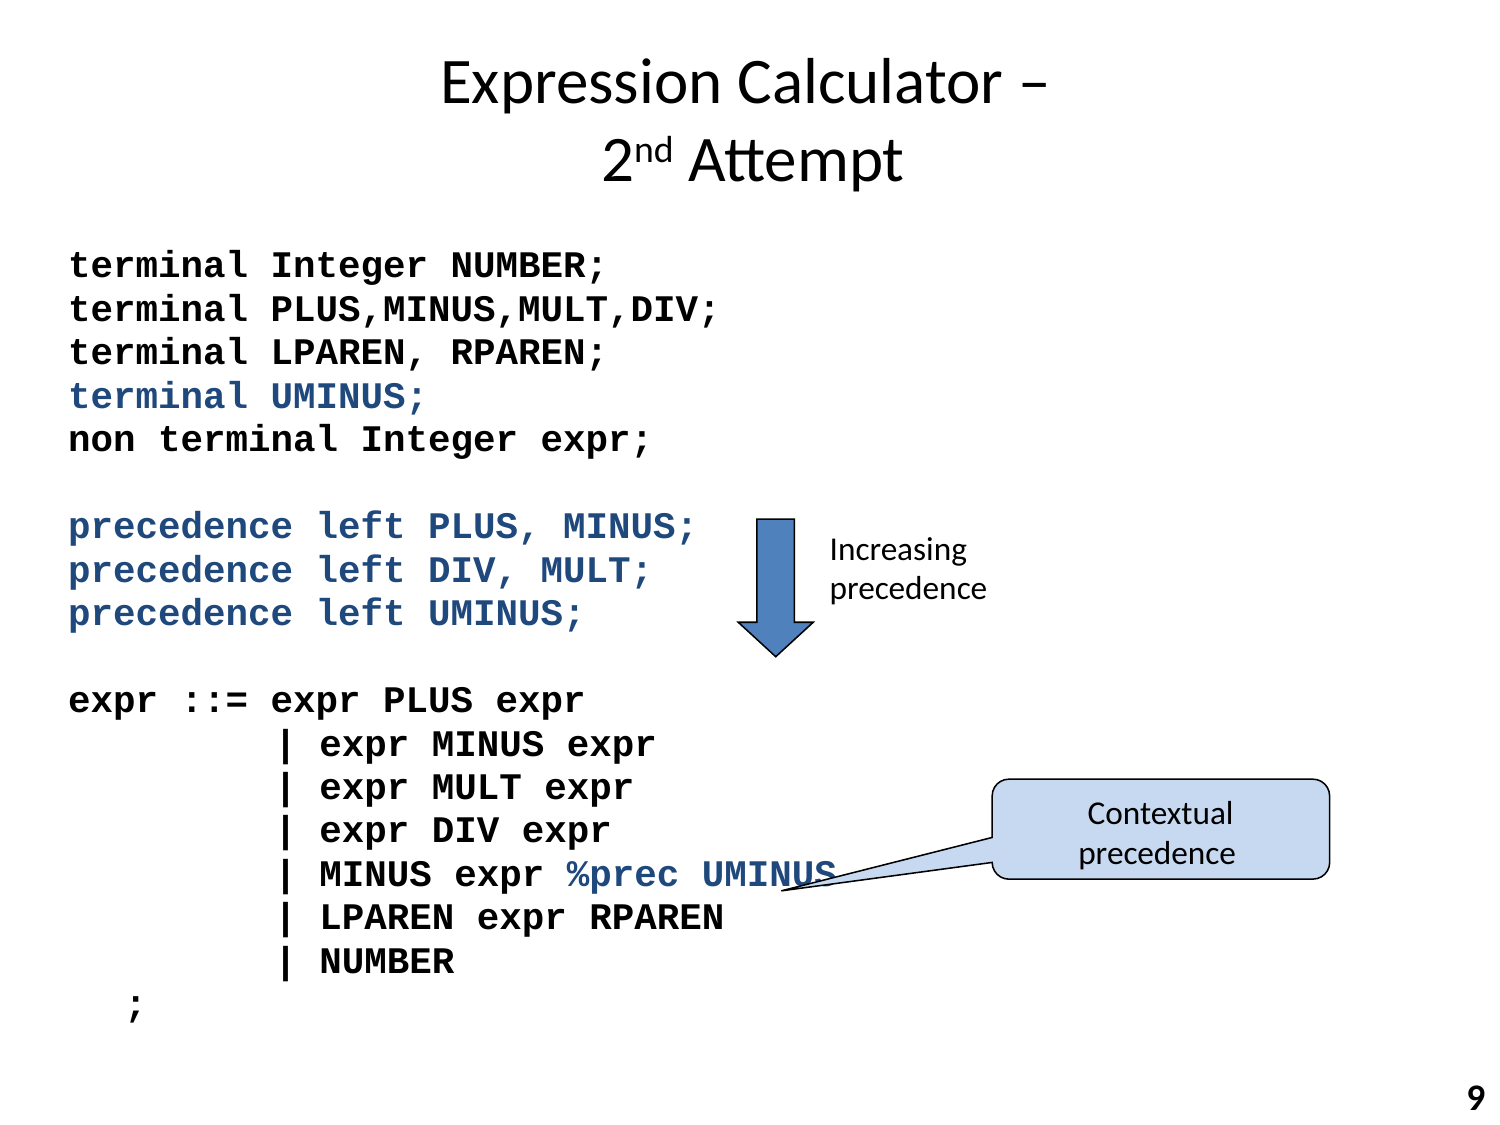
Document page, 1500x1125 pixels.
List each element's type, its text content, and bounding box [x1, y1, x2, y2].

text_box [737, 518, 1004, 657]
title Expression Calculator – 2nd Attempt [53, 31, 1453, 203]
list terminal Integer NUMBER; terminal PLUS,MINUS,MULT,DIV; terminal LPAREN, RPAREN; terminal UMINUS; non terminal Integer expr; precedence left PLUS, MINUS; precedence left DIV, MULT; precedence left UMINUS; expr ::= expr PLUS expr | expr MINUS expr | expr MULT expr | expr DIV expr | MINUS expr %prec UMINUS | LPAREN expr RPAREN | NUMBER ; [53, 241, 1424, 1077]
text_box Contextual precedence [781, 779, 1330, 891]
slide_number 9 [1423, 1065, 1500, 1125]
